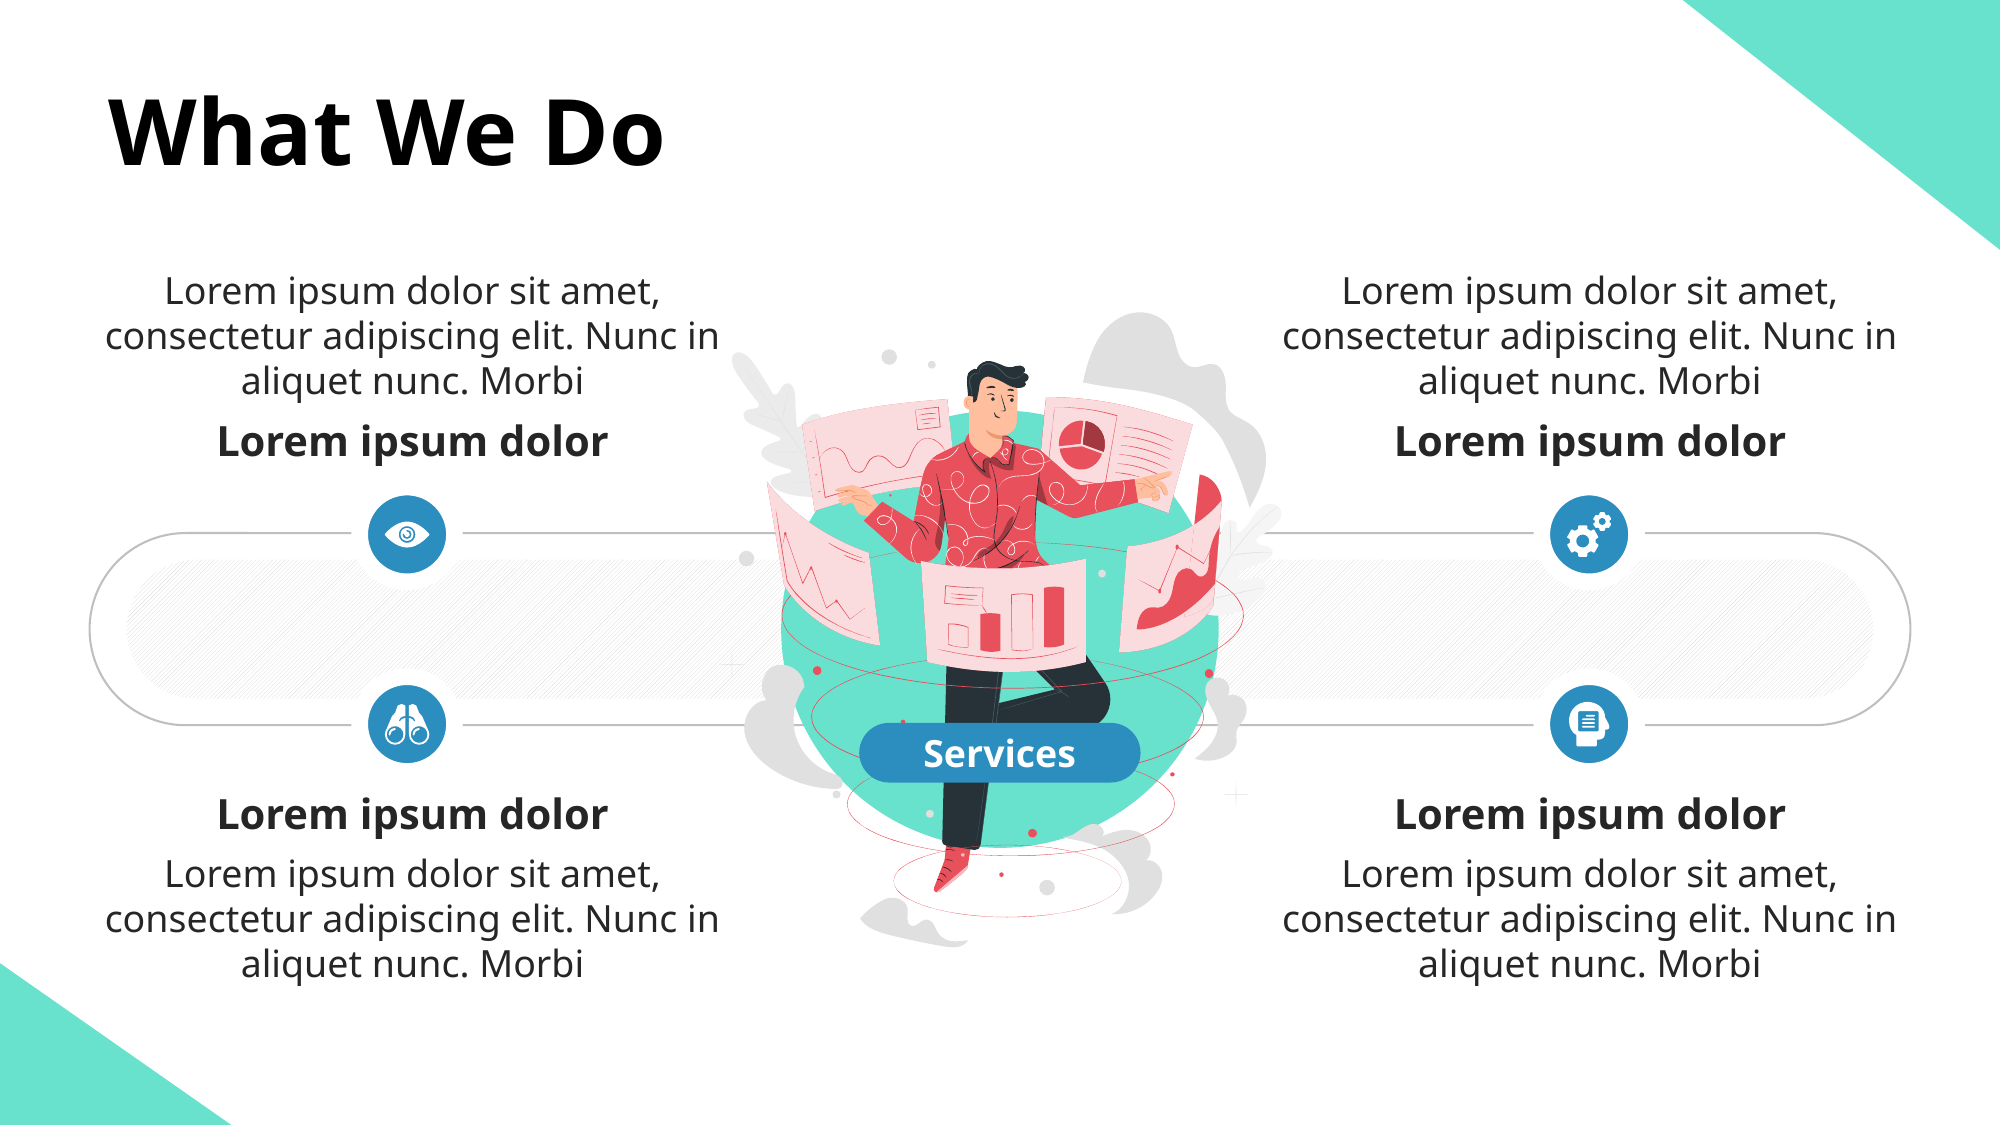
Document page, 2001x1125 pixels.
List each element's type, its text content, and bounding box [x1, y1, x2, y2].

text_box [0, 961, 234, 1125]
text_box Lorem ipsum dolor sit amet, consectetur adipiscing elit. Nunc in aliquet nunc. Morbi [99, 850, 726, 989]
text_box [358, 486, 456, 583]
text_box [1569, 701, 1610, 747]
text_box Lorem ipsum dolor sit amet, consectetur adipiscing elit. Nunc in aliquet nunc. Morbi [1277, 850, 1904, 989]
text_box Lorem ipsum dolor [99, 778, 718, 847]
text_box [1681, 0, 2000, 252]
text_box [1540, 486, 1638, 583]
text_box [88, 531, 718, 727]
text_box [384, 703, 430, 745]
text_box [718, 310, 1283, 948]
text_box Lorem ipsum dolor [1283, 778, 1904, 847]
text_box Lorem ipsum dolor sit amet, consectetur adipiscing elit. Nunc in aliquet nunc. Morbi [99, 263, 726, 402]
title What We Do [93, 59, 1907, 213]
text_box Lorem ipsum dolor [1283, 405, 1904, 474]
text_box Lorem ipsum dolor sit amet, consectetur adipiscing elit. Nunc in aliquet nunc. Morbi [1277, 263, 1904, 402]
text_box Lorem ipsum dolor [99, 405, 718, 474]
text_box [1283, 532, 1912, 727]
text_box [358, 675, 456, 773]
text_box [1540, 675, 1638, 773]
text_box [384, 521, 430, 548]
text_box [1566, 512, 1612, 557]
